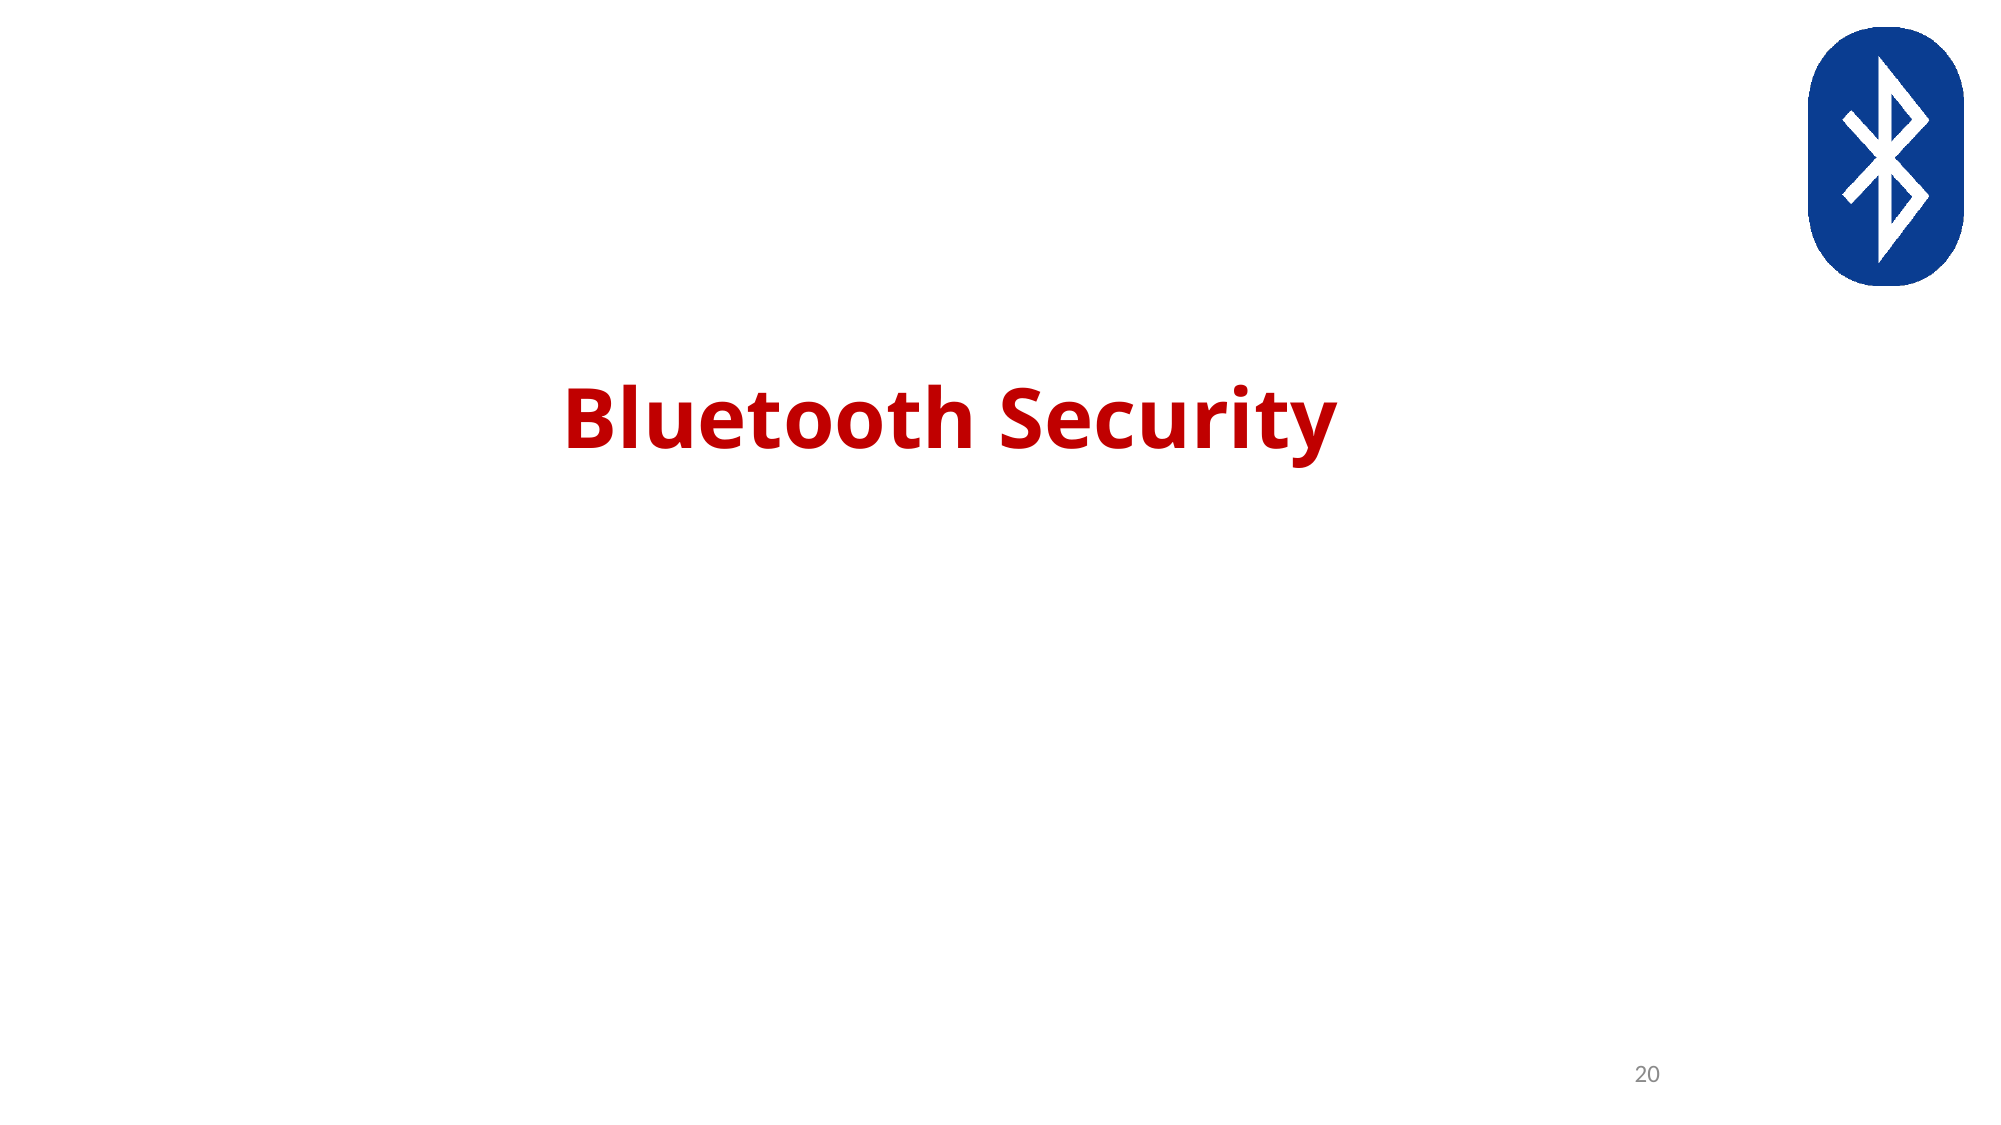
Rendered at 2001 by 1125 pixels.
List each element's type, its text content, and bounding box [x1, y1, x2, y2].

slide_number 20 [1325, 1042, 1675, 1103]
picture [1808, 27, 1964, 286]
text_box Bluetooth Security [399, 358, 1500, 473]
